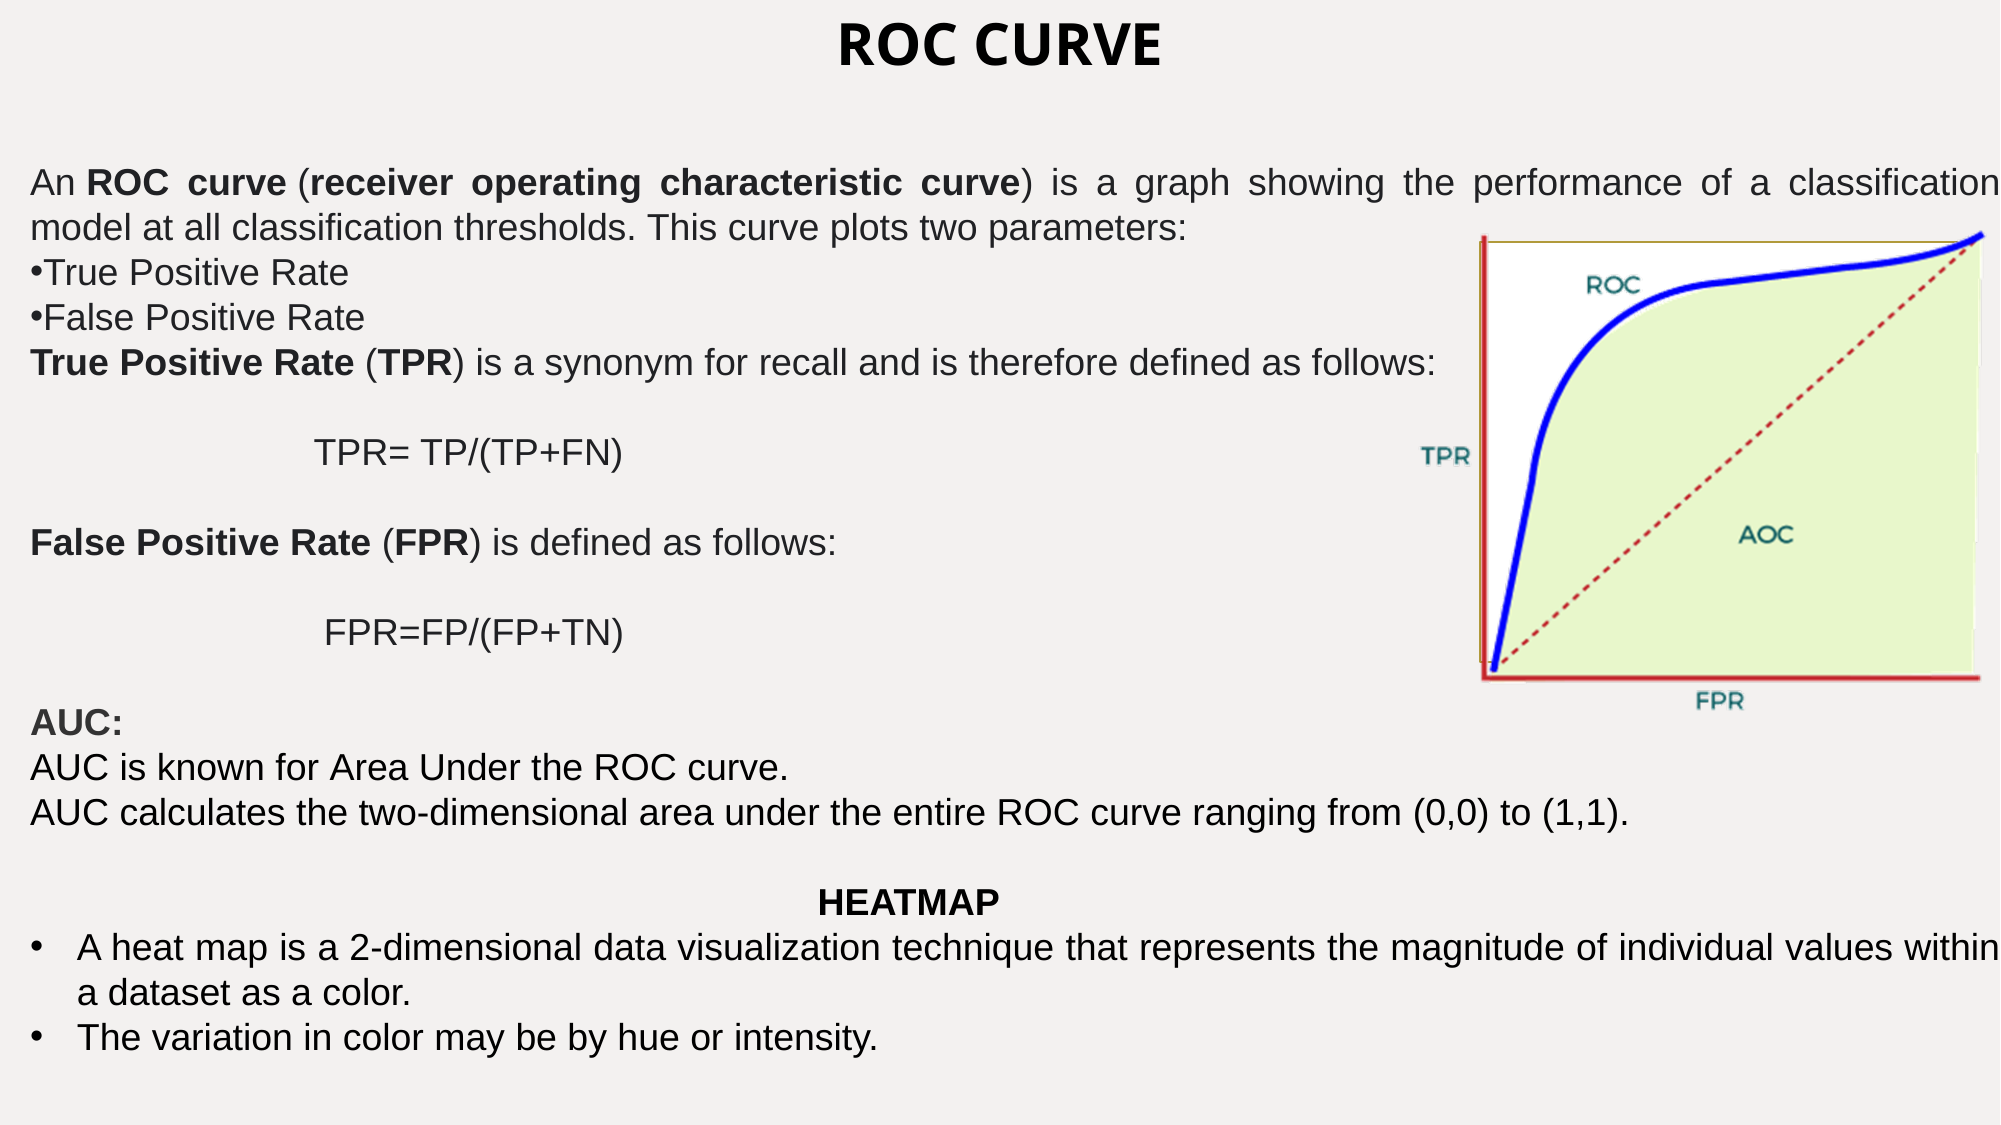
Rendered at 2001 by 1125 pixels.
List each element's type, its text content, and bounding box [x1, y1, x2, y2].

text_box ROC CURVE [0, 0, 2000, 480]
text_box An ROC curve (receiver operating characteristic curve) is a graph showing the performance of a classification model at all classification thresholds. This curve plots two parameters: True Positive Rate False Positive Rate True Positive Rate (TPR) is a synonym for recall and is therefore defined as follows: TPR= TP/(TP+FN) False Positive Rate (FPR) is defined as follows: FPR=FP/(FP+TN) AUC: AUC is known for Area Under the ROC curve. AUC calculates the two-dimensional area under the entire ROC curve ranging from (0,0) to (1,1). HEATMAP A heat map is a 2-dimensional data visualization technique that represents the magnitude of individual values within a dataset as a color. The variation in color may be by hue or intensity. [15, 60, 2000, 1066]
picture [1348, 215, 2000, 715]
